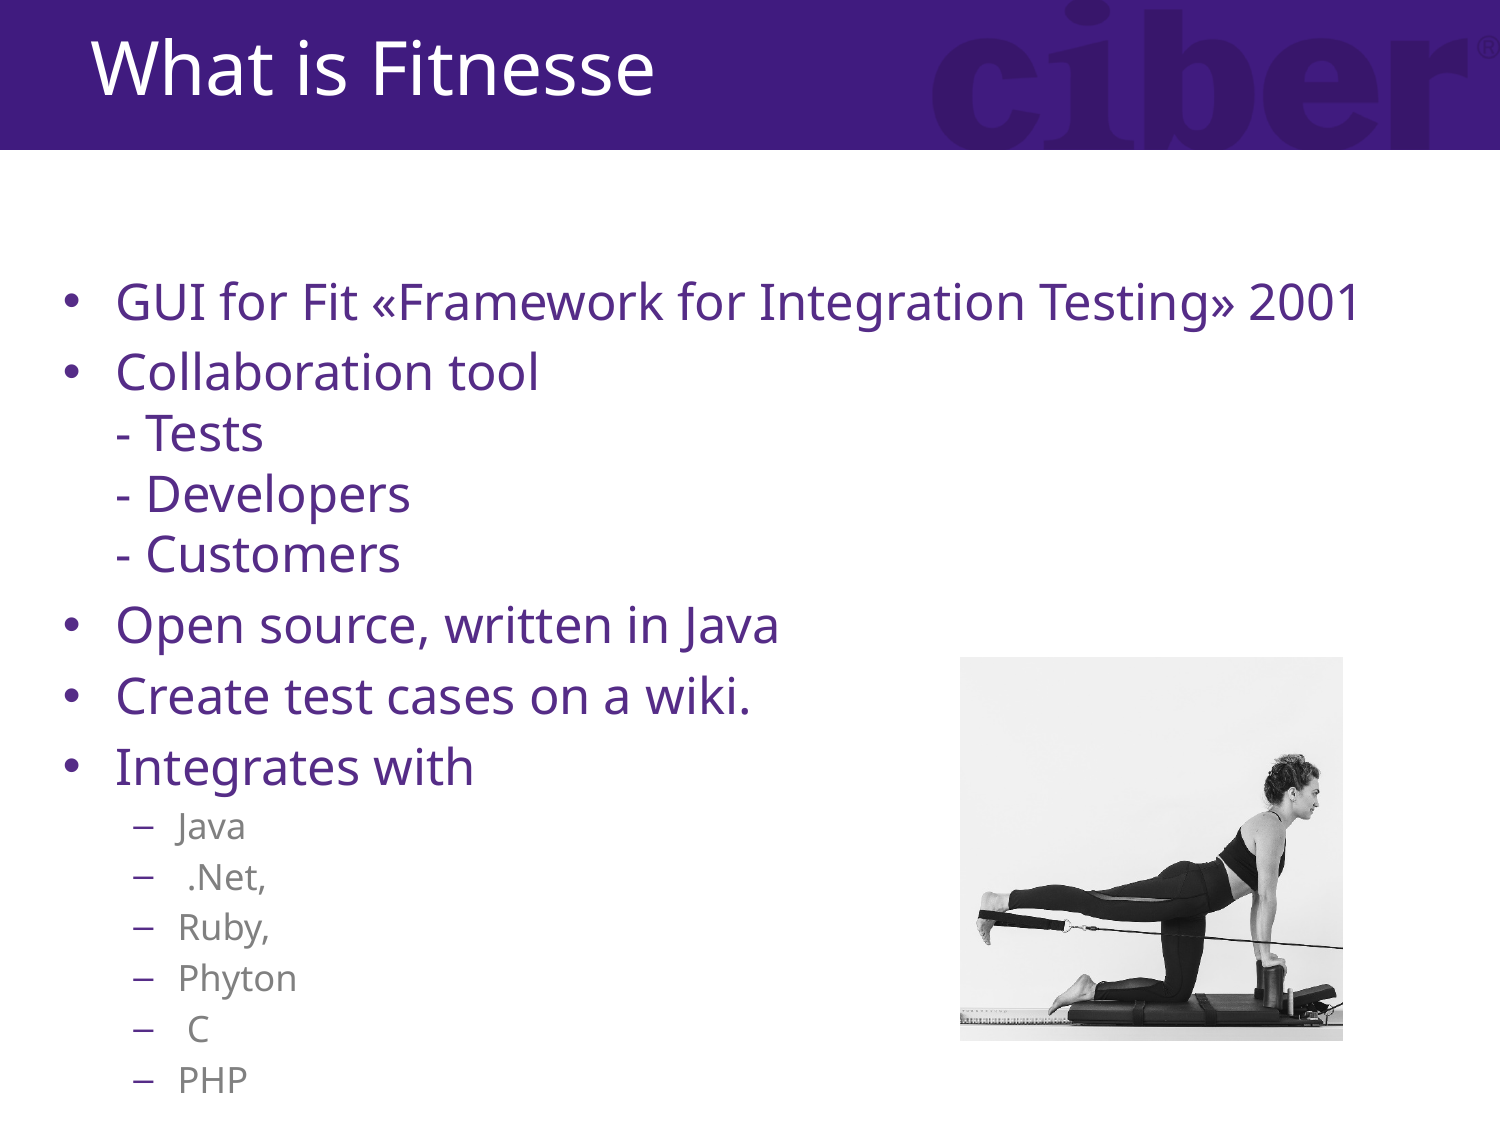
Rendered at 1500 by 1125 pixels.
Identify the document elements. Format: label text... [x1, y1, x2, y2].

picture [0, 0, 1500, 150]
list GUI for Fit «Framework for Integration Testing» 2001 Collaboration tool - Tests - Developers - Customers Open source, written in Java Create test cases on a wiki. Integrates with Java .Net, Ruby, Phyton C PHP [47, 190, 1398, 1125]
picture [959, 657, 1343, 1041]
title What is Fitnesse [75, 8, 1425, 142]
